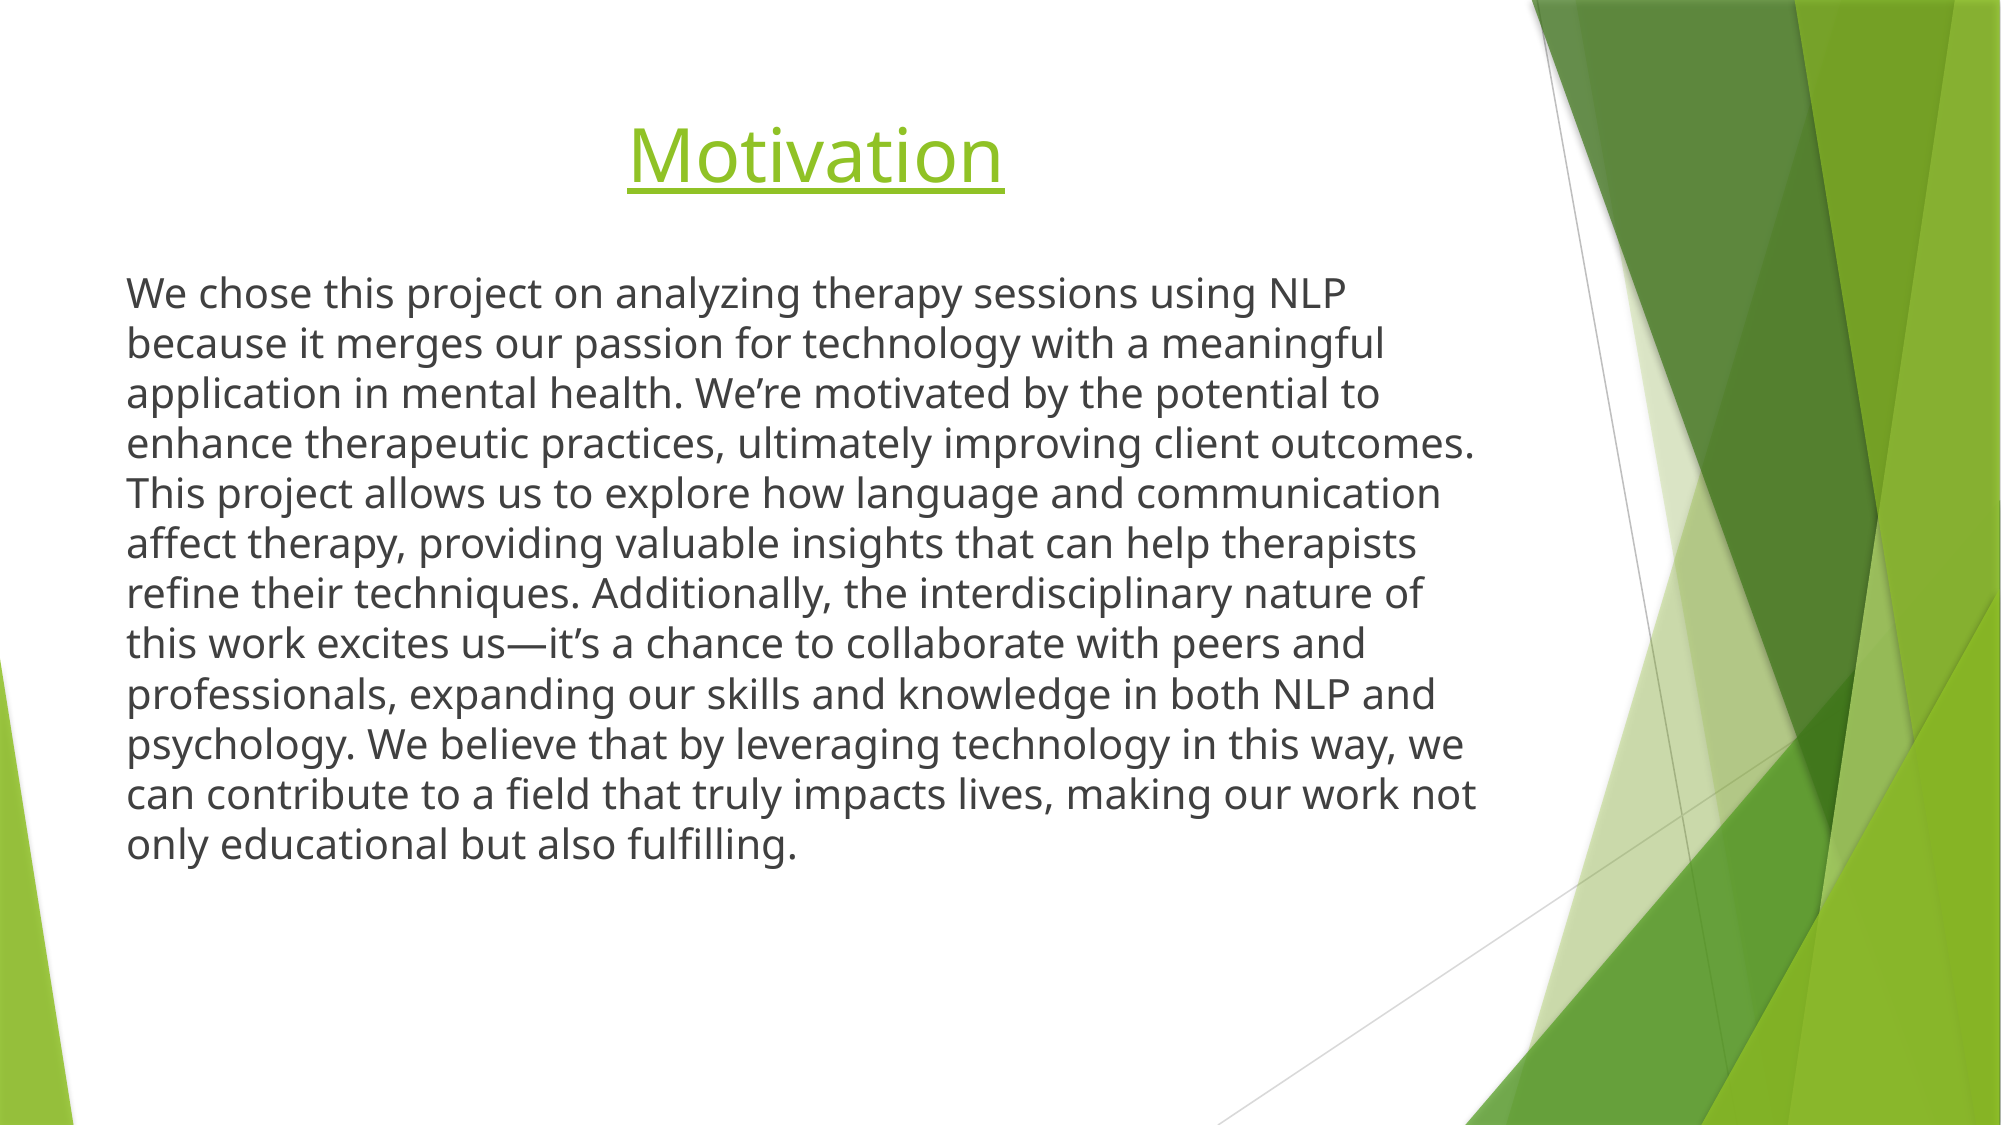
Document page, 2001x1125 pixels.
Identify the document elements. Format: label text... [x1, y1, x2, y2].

title Motivation [111, 99, 1522, 259]
list We chose this project on analyzing therapy sessions using NLP because it merges our passion for technology with a meaningful application in mental health. We’re motivated by the potential to enhance therapeutic practices, ultimately improving client outcomes. This project allows us to explore how language and communication affect therapy, providing valuable insights that can help therapists refine their techniques. Additionally, the interdisciplinary nature of this work excites us—it’s a chance to collaborate with peers and professionals, expanding our skills and knowledge in both NLP and psychology. We believe that by leveraging technology in this way, we can contribute to a field that truly impacts lives, making our work not only educational but also fulfilling. [111, 259, 1522, 896]
